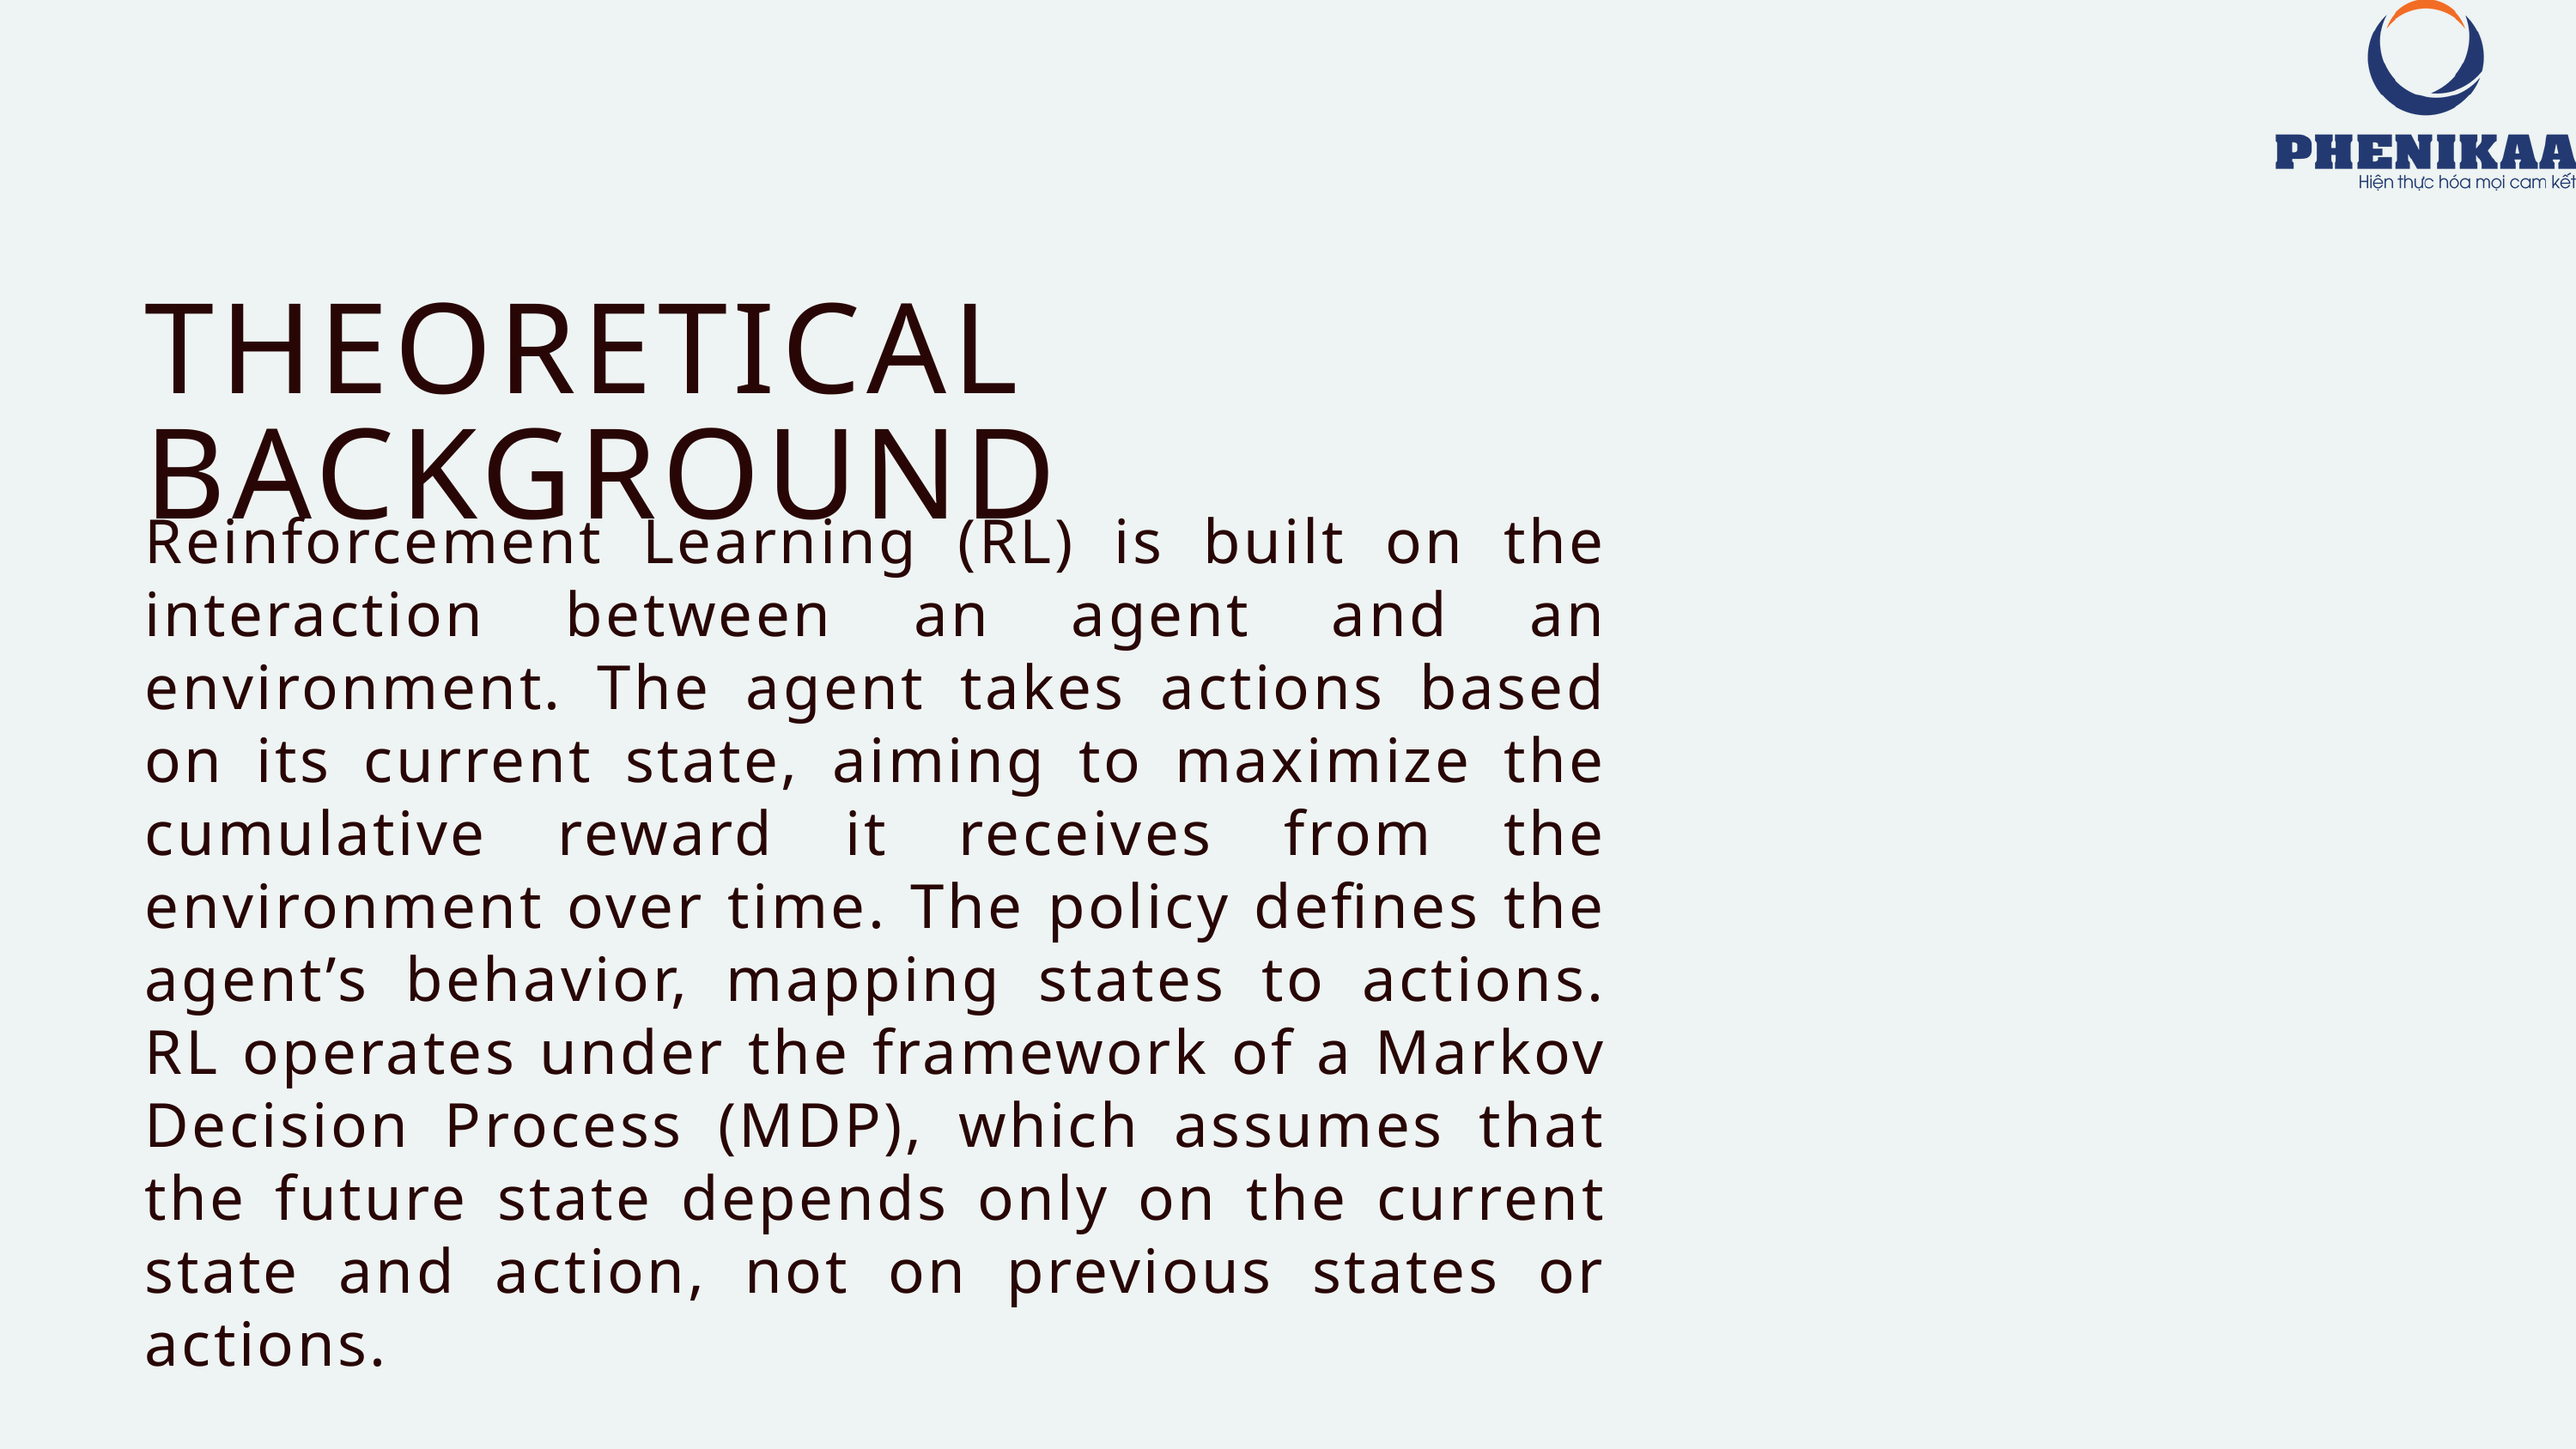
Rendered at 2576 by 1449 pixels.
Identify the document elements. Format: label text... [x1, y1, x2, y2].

text_box THEORETICAL BACKGROUND [144, 294, 1501, 502]
text_box Reinforcement Learning (RL) is built on the interaction between an agent and an environment. The agent takes actions based on its current state, aiming to maximize the cumulative reward it receives from the environment over time. The policy defines the agent’s behavior, mapping states to actions. RL operates under the framework of a Markov Decision Process (MDP), which assumes that the future state depends only on the current state and action, not on previous states or actions. [144, 502, 1610, 1379]
text_box [2275, 0, 2576, 191]
